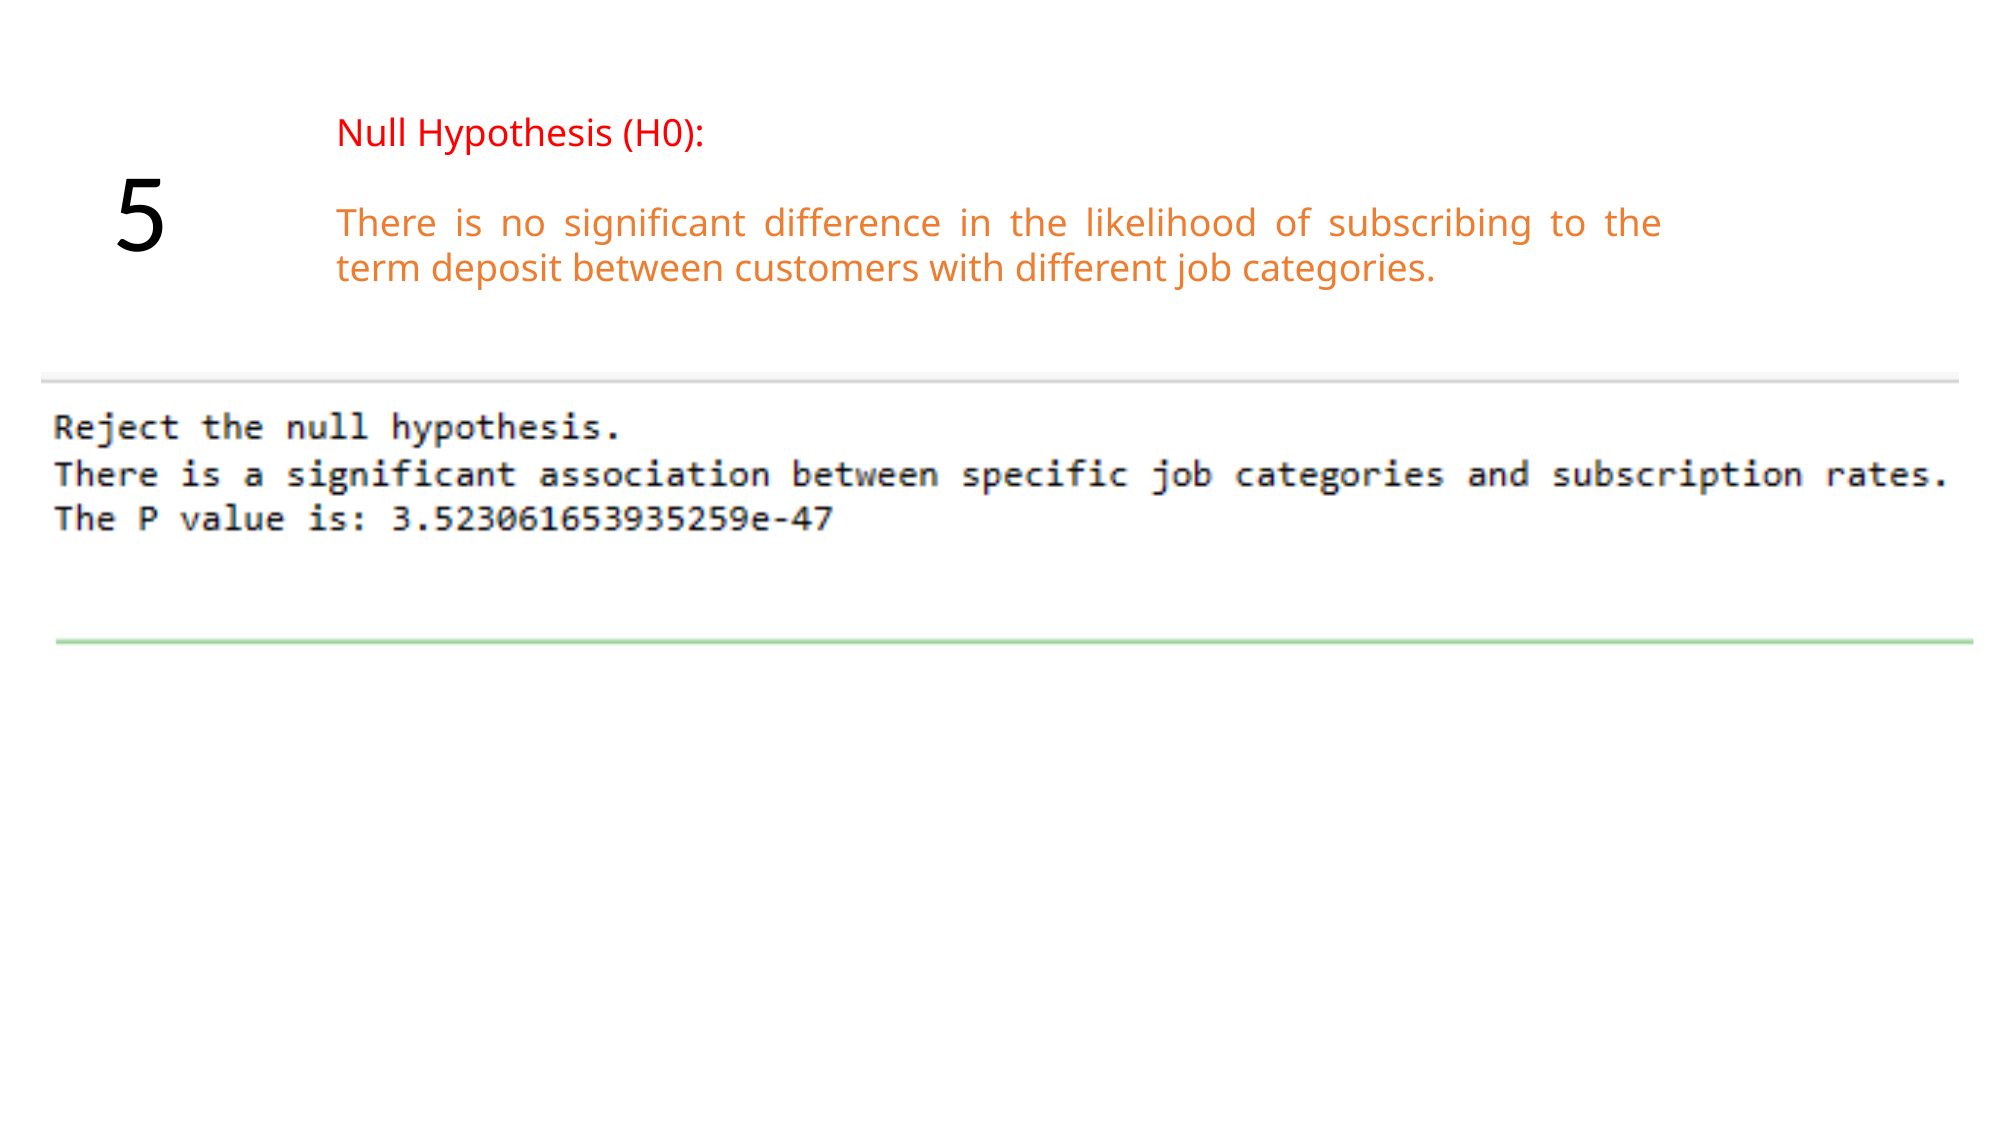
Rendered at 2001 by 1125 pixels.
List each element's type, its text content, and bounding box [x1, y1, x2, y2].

picture [41, 623, 1984, 661]
picture [41, 372, 1959, 546]
text_box 5 [97, 131, 185, 282]
text_box Null Hypothesis (H0): There is no significant difference in the likelihood of subscribing to the term deposit between customers with different job categories. [321, 101, 1679, 297]
